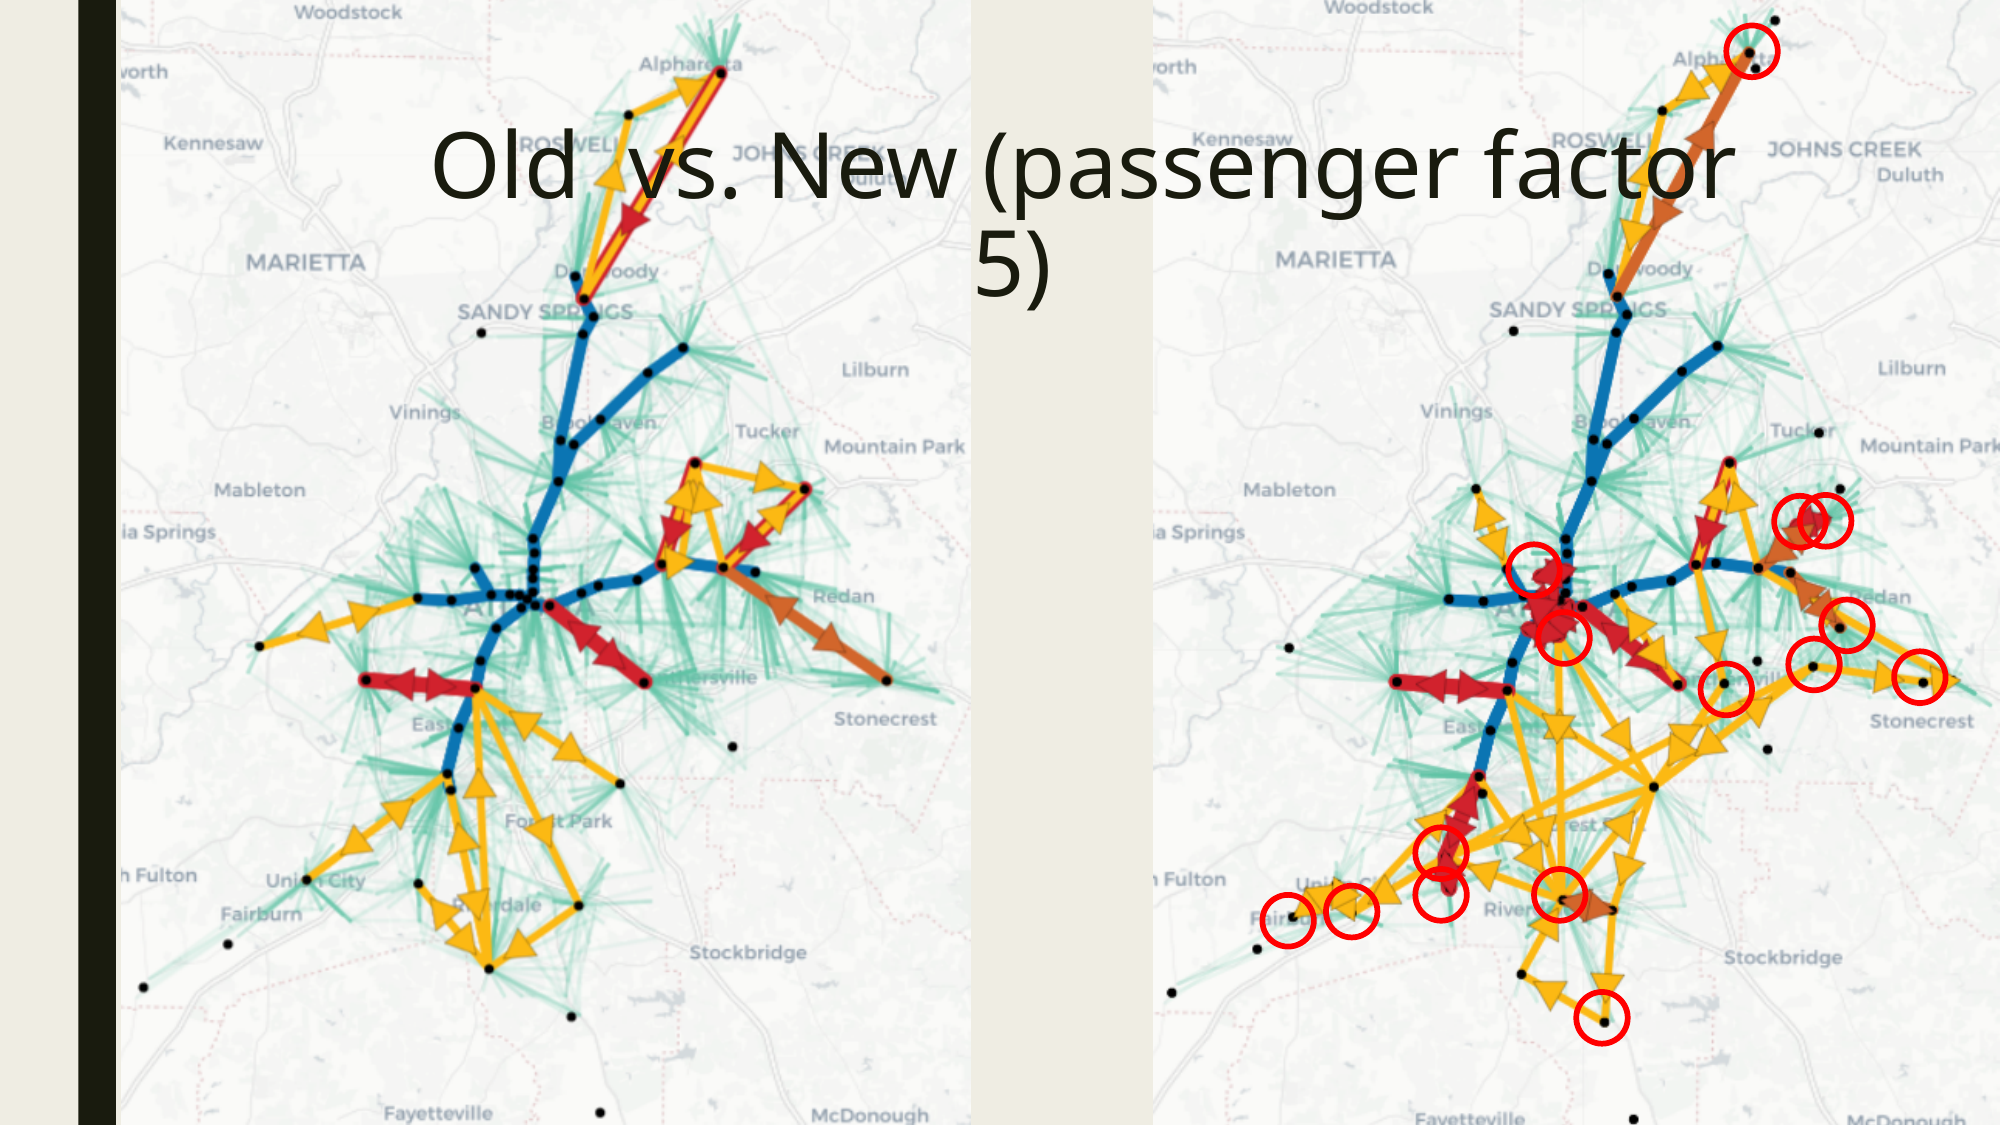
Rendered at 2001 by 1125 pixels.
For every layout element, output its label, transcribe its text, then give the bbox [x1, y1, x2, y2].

picture [121, 0, 971, 1125]
title Old vs. New (passenger factor 5) [971, 112, 1152, 357]
picture [1152, 0, 2000, 1125]
